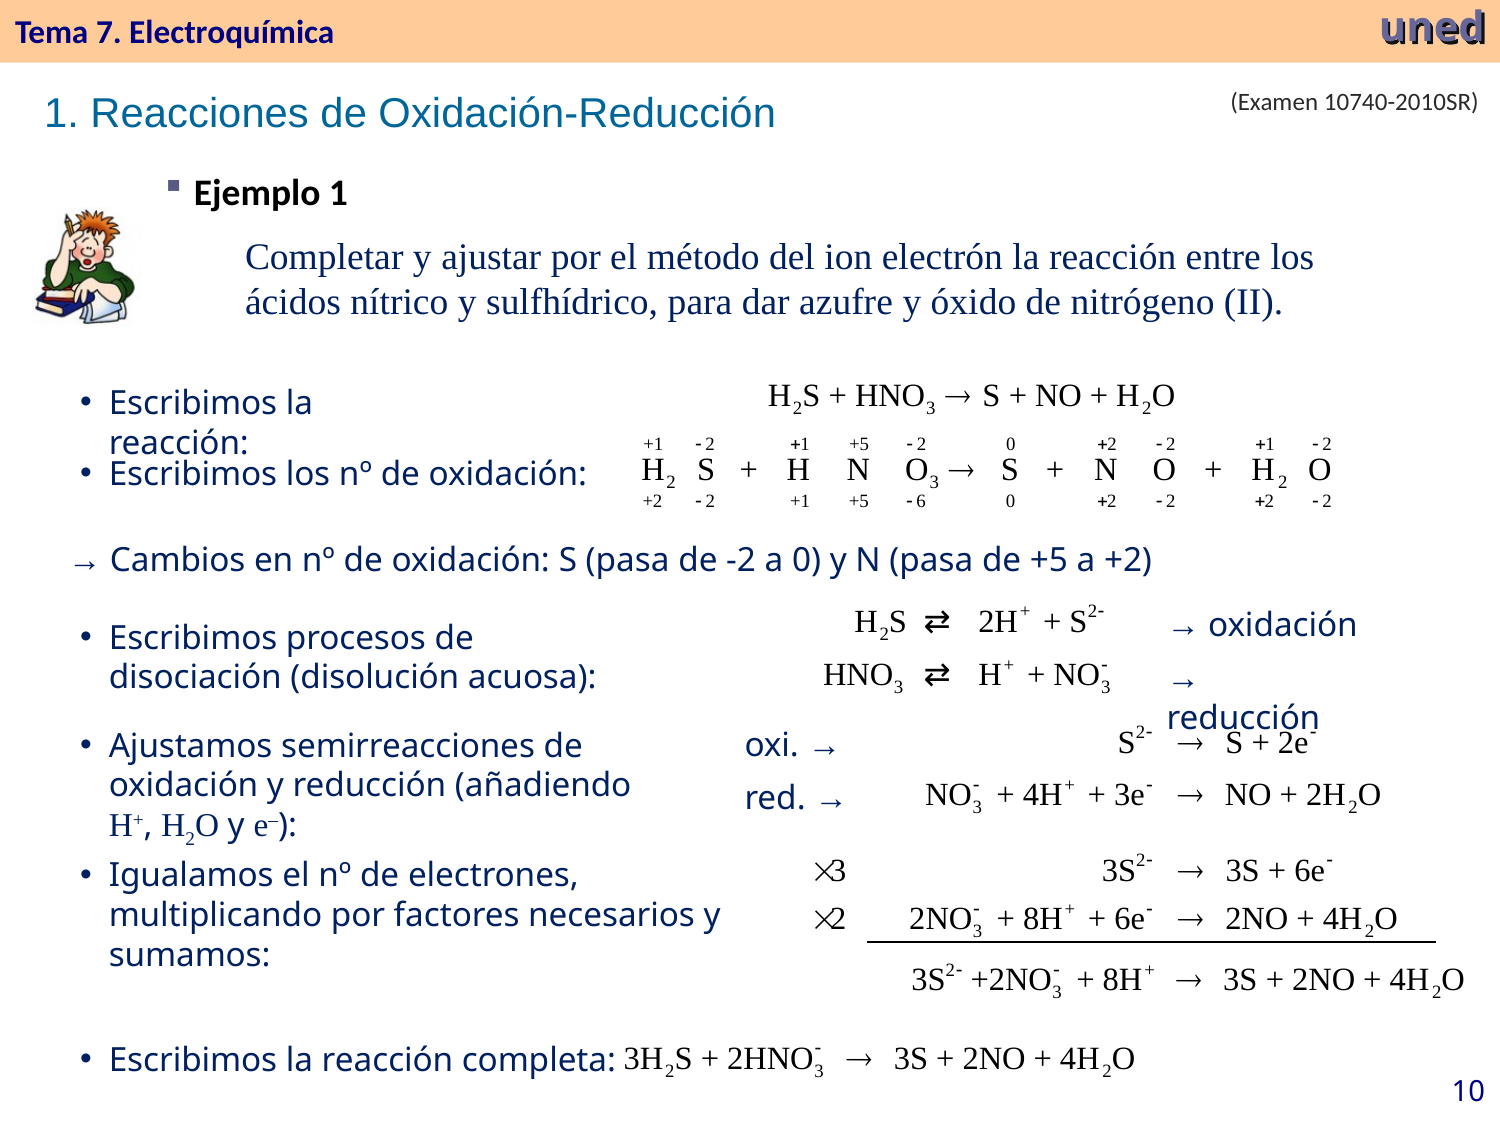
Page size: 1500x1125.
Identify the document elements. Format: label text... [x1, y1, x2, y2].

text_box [762, 373, 1183, 423]
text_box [808, 846, 1405, 944]
text_box uned [1364, 0, 1500, 50]
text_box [817, 597, 1119, 701]
text_box 10 [1399, 1059, 1500, 1125]
text_box (Examen 10740-2010SR) [1168, 78, 1495, 124]
text_box oxi. → [729, 716, 919, 768]
text_box → reducción [1151, 648, 1375, 716]
text_box Escribimos la reacción completa: [64, 1030, 740, 1086]
text_box red. → [729, 768, 914, 824]
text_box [907, 955, 1471, 1007]
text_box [918, 717, 1388, 821]
text_box Ajustamos semirreacciones de oxidación y reducción (añadiendo H+, H2O y e–): [64, 716, 690, 846]
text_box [620, 428, 1353, 516]
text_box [619, 1033, 1143, 1086]
picture [29, 207, 142, 327]
text_box → Cambios en nº de oxidación: S (pasa de -2 a 0) y N (pasa de +5 a +2) [53, 530, 1223, 586]
text_box Ejemplo 1 [150, 160, 1424, 221]
text_box → oxidación [1151, 595, 1375, 648]
text_box Escribimos procesos de disociación (disolución acuosa): [64, 608, 632, 704]
text_box Tema 7. Electroquímica [0, 0, 1088, 61]
text_box Escribimos los nº de oxidación: [64, 444, 615, 500]
text_box [0, 0, 1500, 63]
text_box Escribimos la reacción: [64, 373, 443, 444]
text_box 1. Reacciones de Oxidación-Reducción [29, 78, 1168, 143]
text_box Completar y ajustar por el método del ion electrón la reacción entre los ácidos nítrico y sulfhídrico, para dar azufre y óxido de nitrógeno (II). [230, 224, 1334, 330]
text_box Igualamos el nº de electrones, multiplicando por factores necesarios y sumamos: [64, 846, 740, 981]
